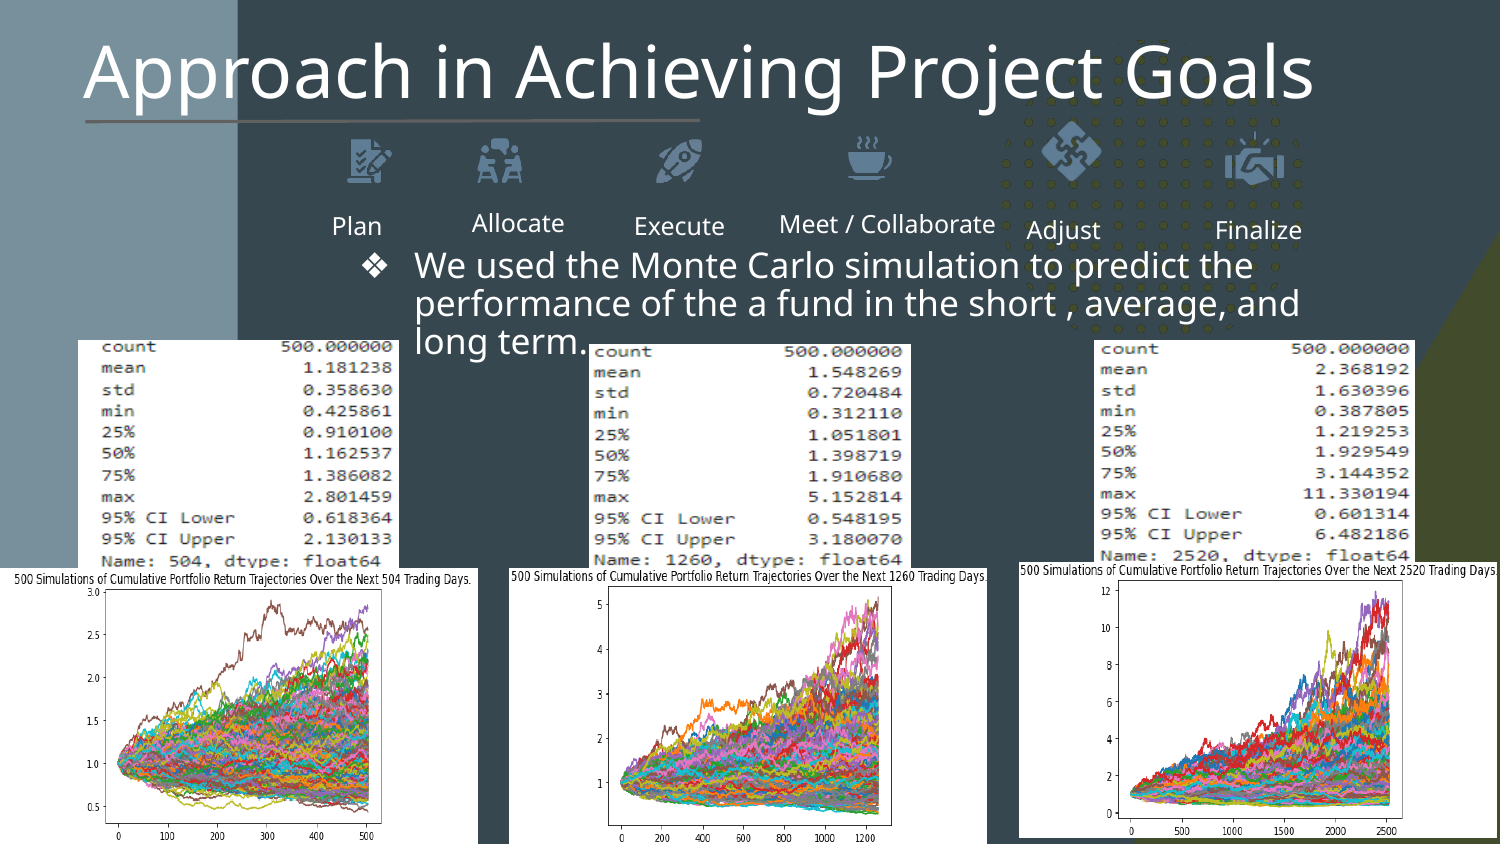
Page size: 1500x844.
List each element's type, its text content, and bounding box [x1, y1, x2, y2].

title Approach in Achieving Project Goals [68, 3, 1332, 121]
list We used the Monte Carlo simulation to predict the performance of the a fund in the short , average, and long term. [324, 240, 1371, 386]
list Meet / Collaborate [688, 200, 1032, 240]
picture [509, 343, 988, 844]
list Plan [316, 194, 420, 254]
picture [476, 138, 522, 184]
list Allocate [456, 199, 597, 240]
list Finalize [1124, 206, 1437, 304]
list Execute [597, 203, 688, 240]
picture [1019, 340, 1498, 838]
picture [1002, 121, 1302, 206]
list Adjust [936, 206, 1124, 240]
picture [0, 339, 478, 844]
picture [847, 135, 892, 181]
picture [656, 138, 702, 184]
picture [347, 138, 393, 184]
